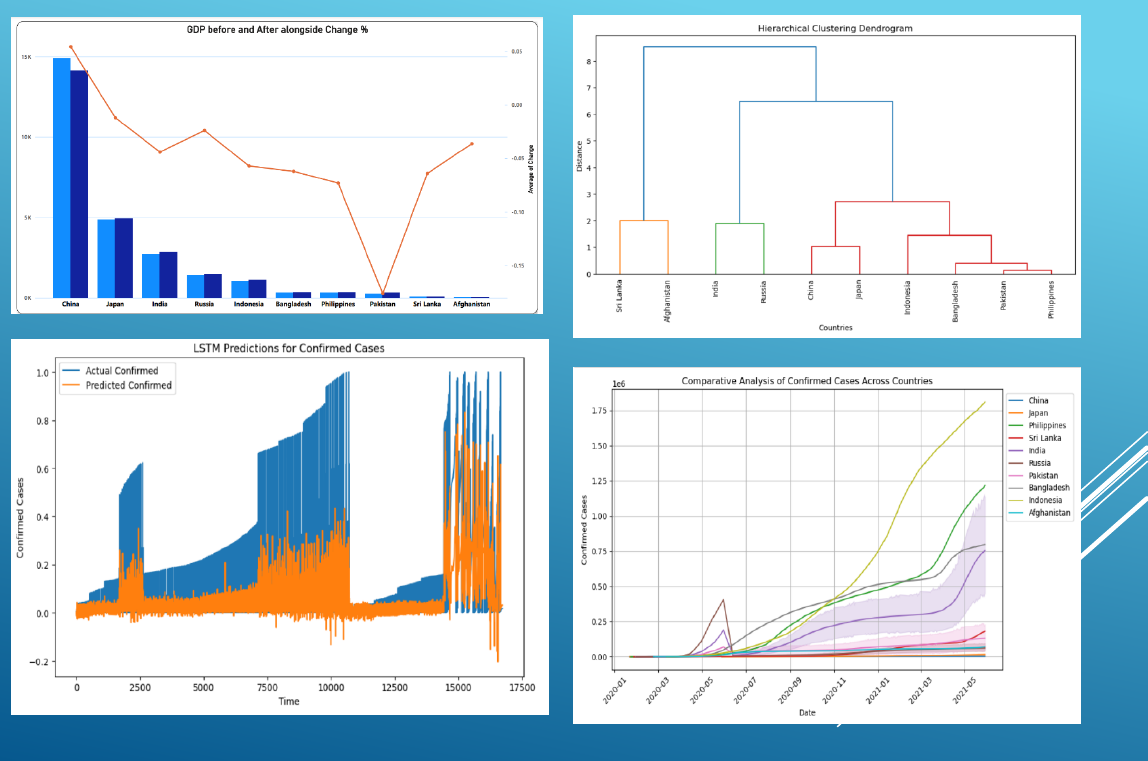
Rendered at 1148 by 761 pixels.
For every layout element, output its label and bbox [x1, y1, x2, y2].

picture [11, 339, 550, 715]
picture [11, 17, 543, 315]
picture [573, 15, 1082, 338]
picture [573, 367, 1082, 725]
